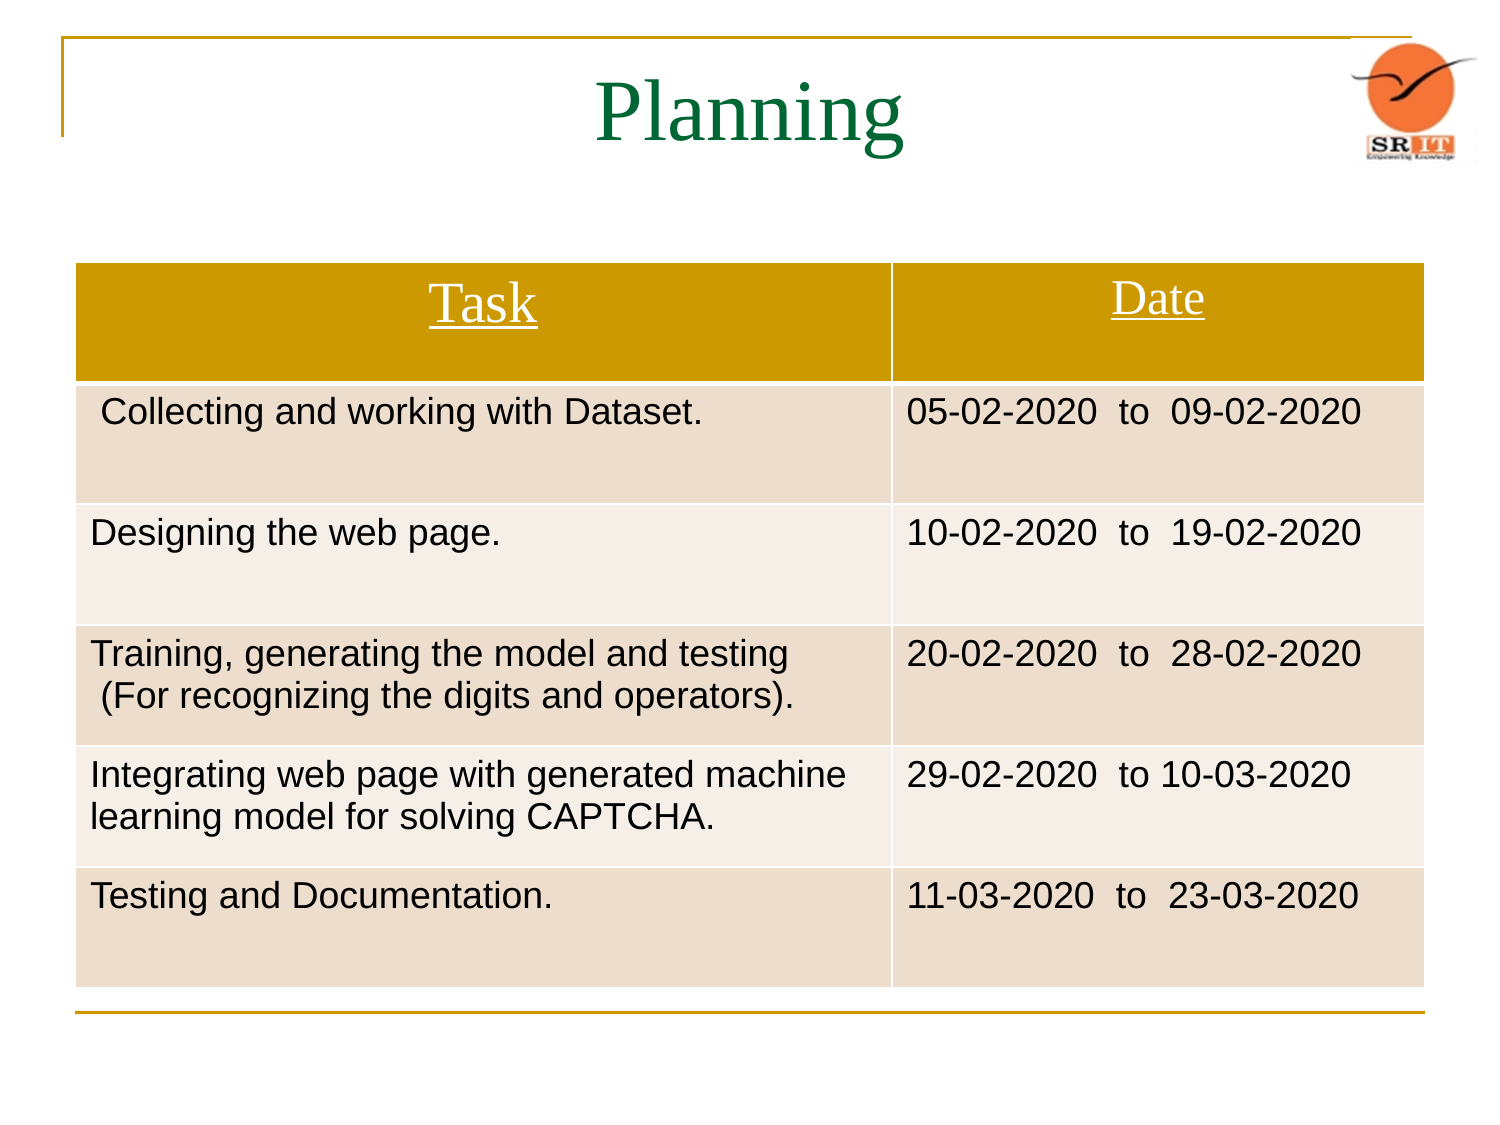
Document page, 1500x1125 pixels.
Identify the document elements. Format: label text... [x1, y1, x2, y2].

table_cell 20-02-2020 to 28-02-2020 [893, 626, 1424, 745]
table_cell 10-02-2020 to 19-02-2020 [893, 505, 1424, 624]
table_cell 05-02-2020 to 09-02-2020 [893, 386, 1424, 503]
picture [1350, 37, 1478, 165]
title Planning [74, 45, 1426, 233]
table_cell 29-02-2020 to 10-03-2020 [893, 747, 1424, 866]
table_cell Designing the web page. [76, 505, 891, 624]
table_cell 11-03-2020 to 23-03-2020 [893, 868, 1424, 987]
table_cell Training, generating the model and testing (For recognizing the digits and operators). [76, 626, 891, 745]
table_cell Integrating web page with generated machine learning model for solving CAPTCHA. [76, 747, 891, 866]
table_cell Testing and Documentation. [76, 868, 891, 987]
table_header Date [893, 263, 1424, 381]
table_header Task [76, 263, 891, 381]
table_cell Collecting and working with Dataset. [76, 386, 891, 503]
